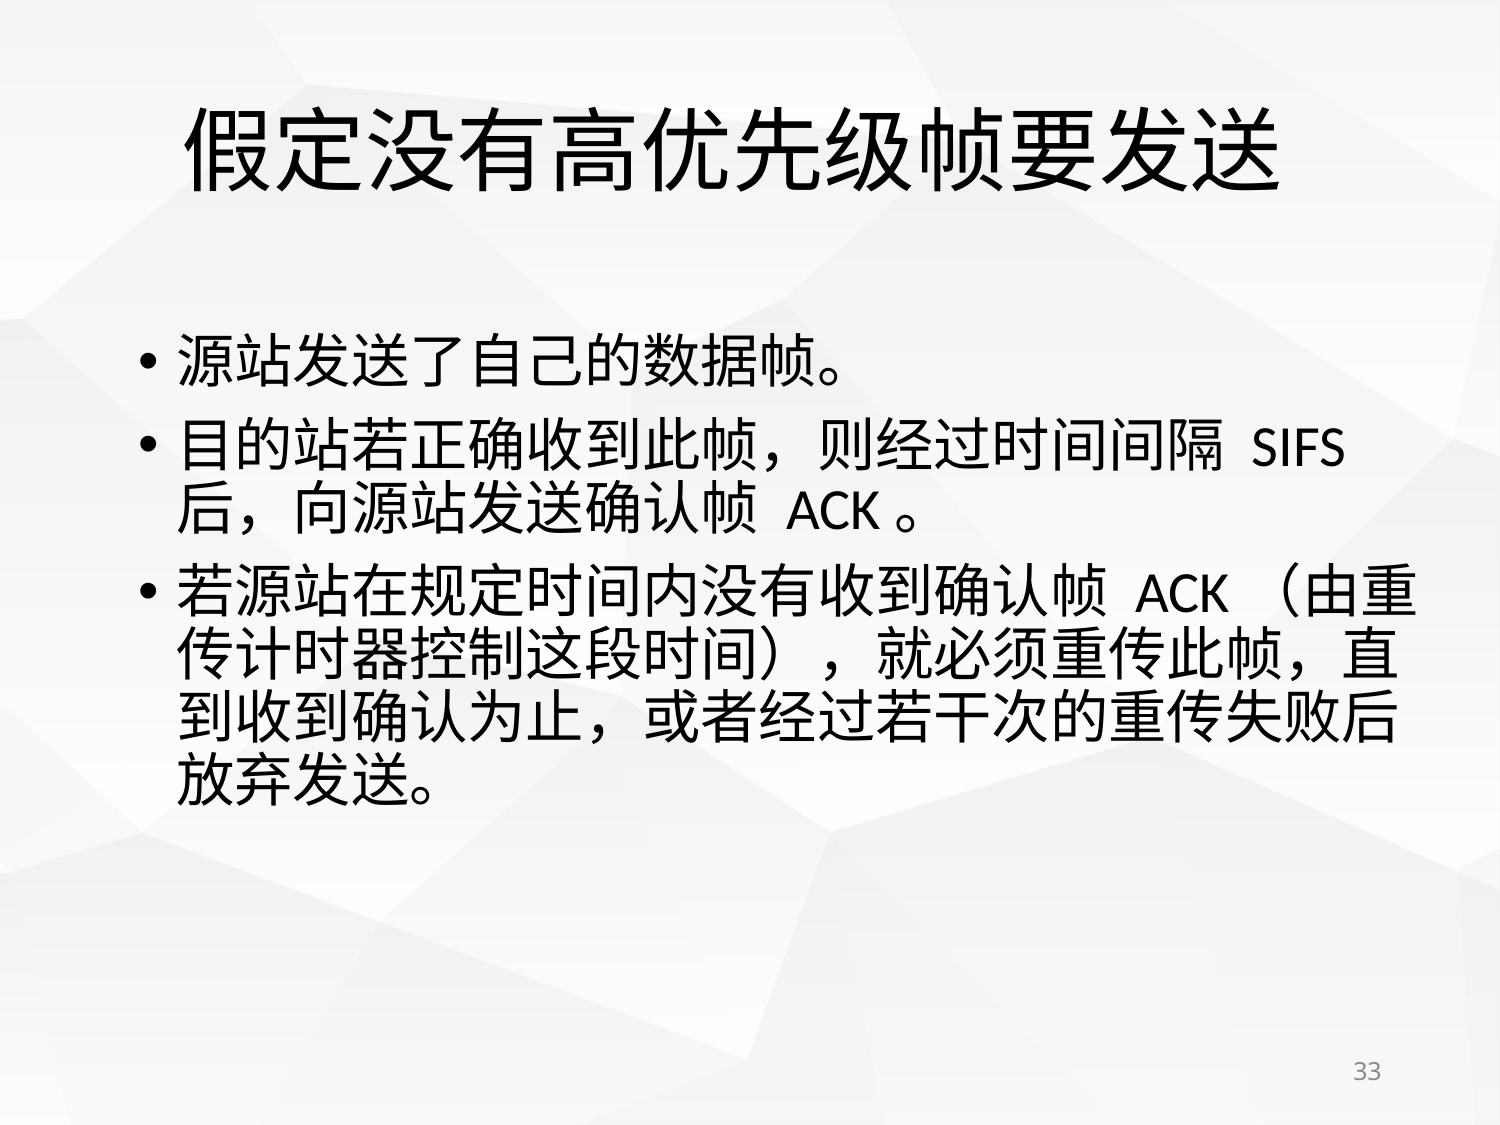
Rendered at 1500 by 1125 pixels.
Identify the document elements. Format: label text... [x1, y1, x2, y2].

slide_number 33 [1059, 1042, 1397, 1103]
list 源站发送了自己的数据帧。 目的站若正确收到此帧，则经过时间间隔 SIFS 后，向源站发送确认帧 ACK。 若源站在规定时间内没有收到确认帧 ACK（由重传计时器控制这段时间），就必须重传此帧，直到收到确认为止，或者经过若干次的重传失败后放弃发送。 [123, 324, 1436, 1071]
title 假定没有高优先级帧要发送 [76, 35, 1409, 275]
picture [0, 0, 1500, 1125]
